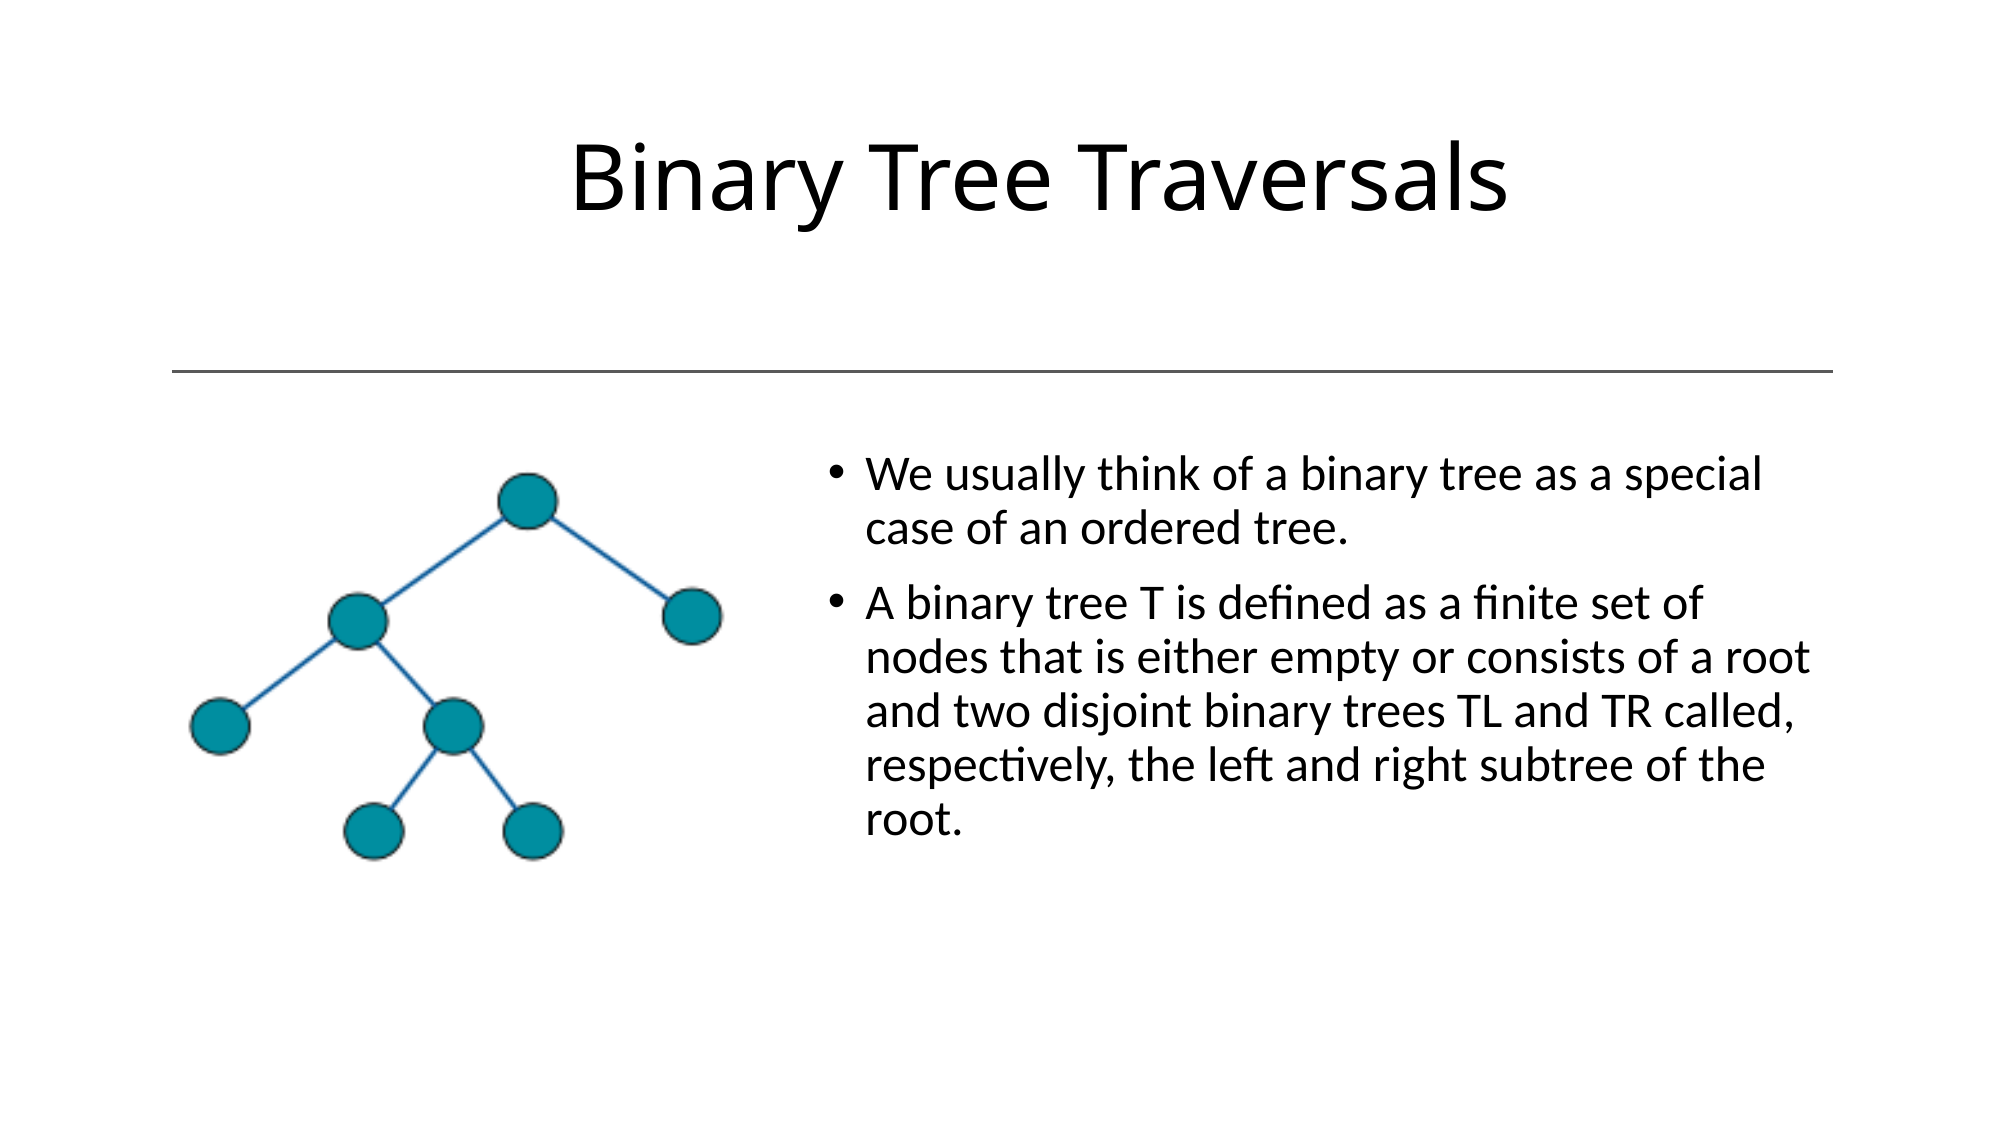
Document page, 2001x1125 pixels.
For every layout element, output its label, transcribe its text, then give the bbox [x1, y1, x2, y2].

picture [182, 461, 735, 875]
title Binary Tree Traversals [171, 63, 1909, 239]
list We usually think of a binary tree as a special case of an ordered tree. A binary tree T is defined as a finite set of nodes that is either empty or consists of a root and two disjoint binary trees TL and TR called, respectively, the left and right subtree of the root. [812, 440, 1844, 968]
